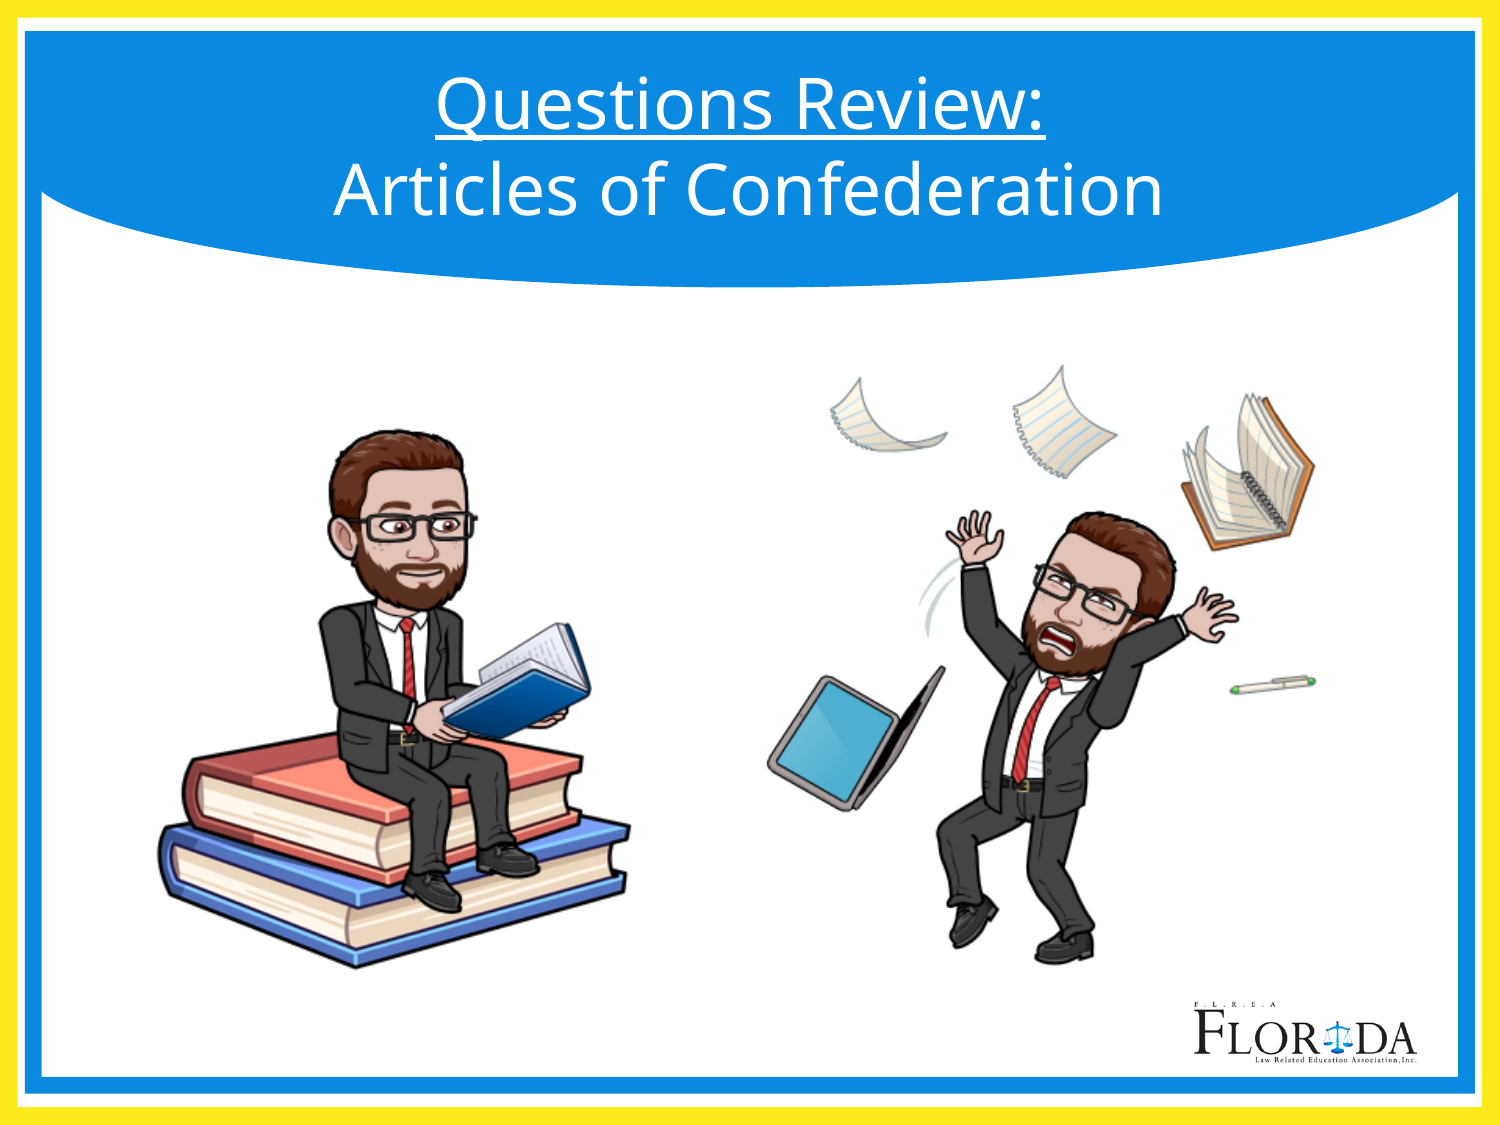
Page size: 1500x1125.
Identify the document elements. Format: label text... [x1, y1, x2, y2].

picture [99, 349, 722, 973]
picture [1175, 987, 1448, 1068]
title Questions Review: Articles of Confederation [75, 50, 1425, 238]
picture [749, 354, 1372, 977]
